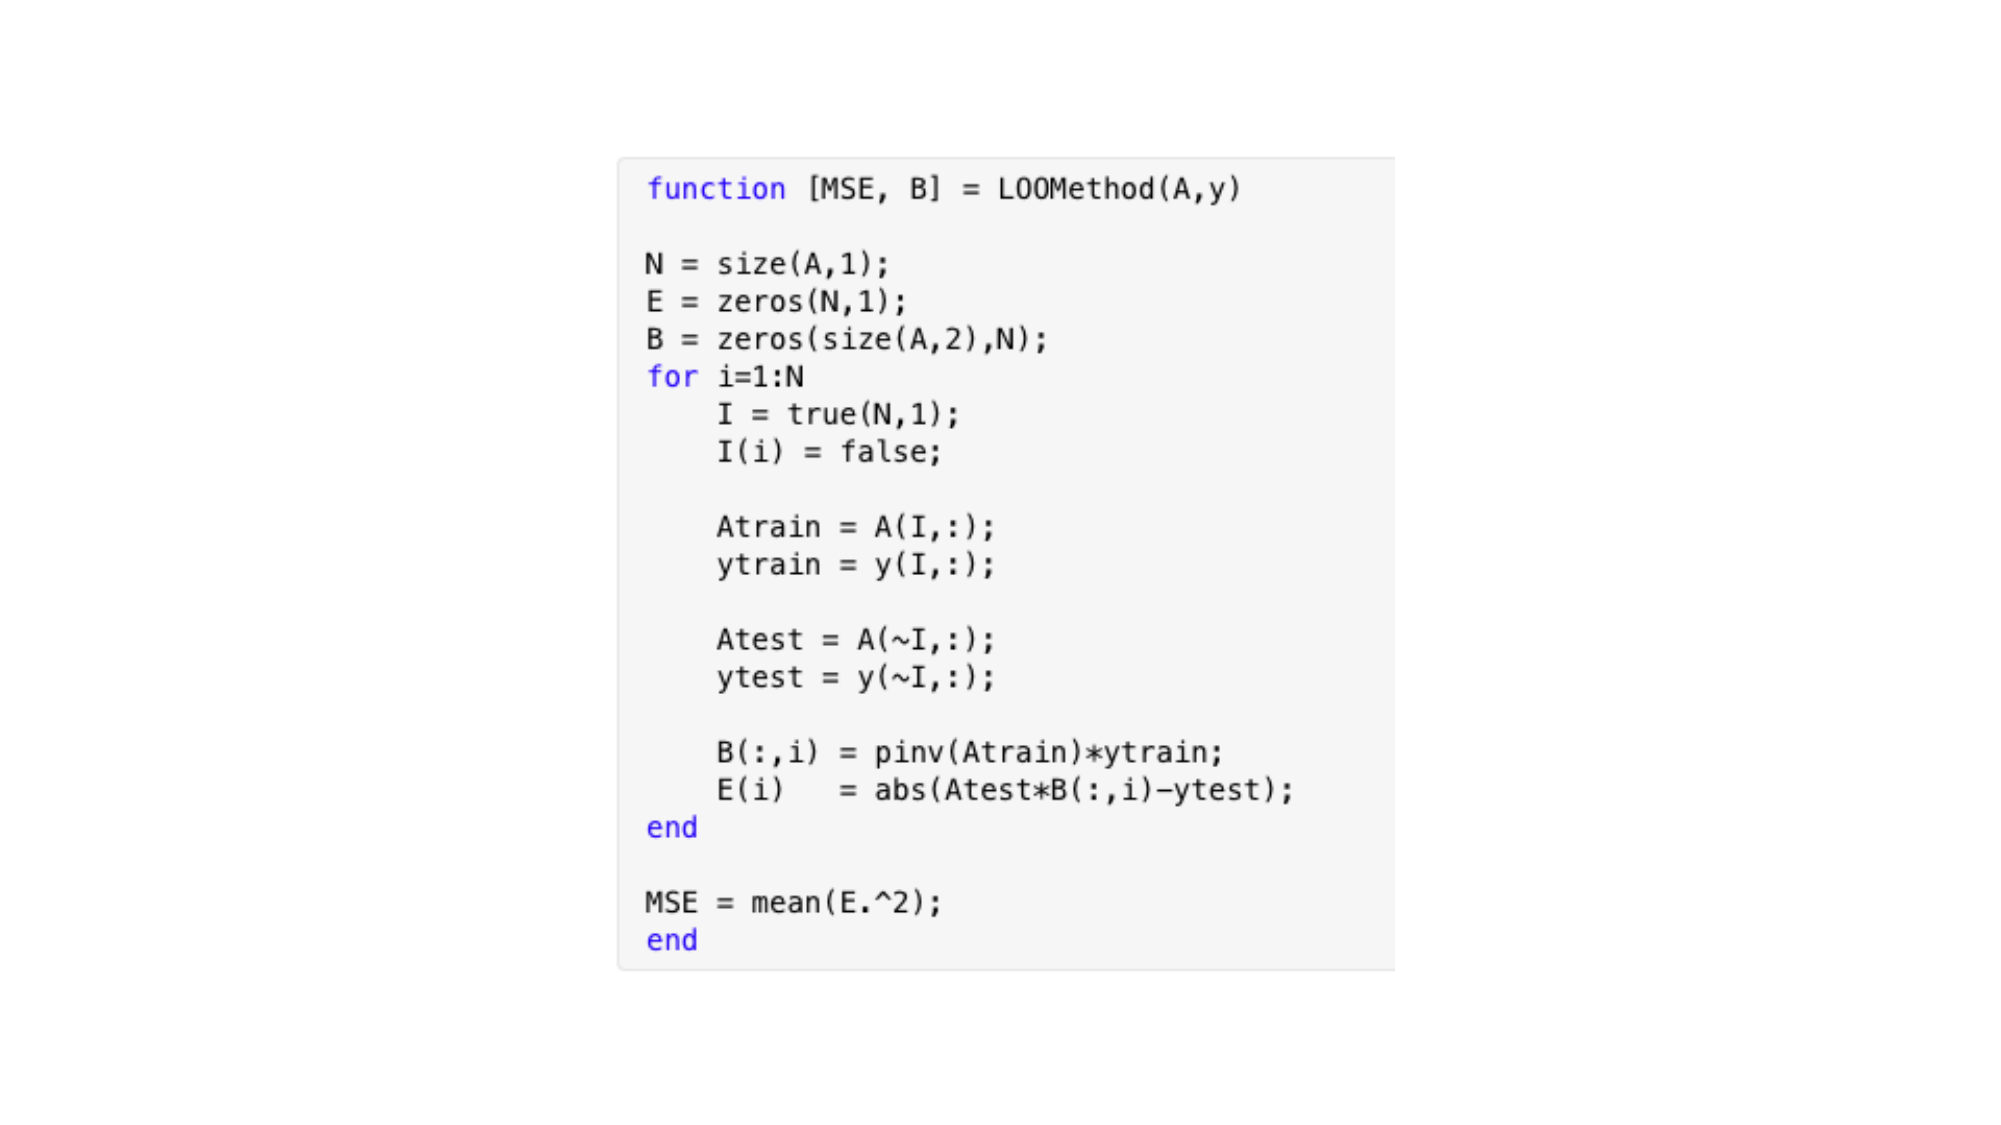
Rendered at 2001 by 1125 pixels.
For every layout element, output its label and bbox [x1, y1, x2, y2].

picture [605, 143, 1395, 982]
